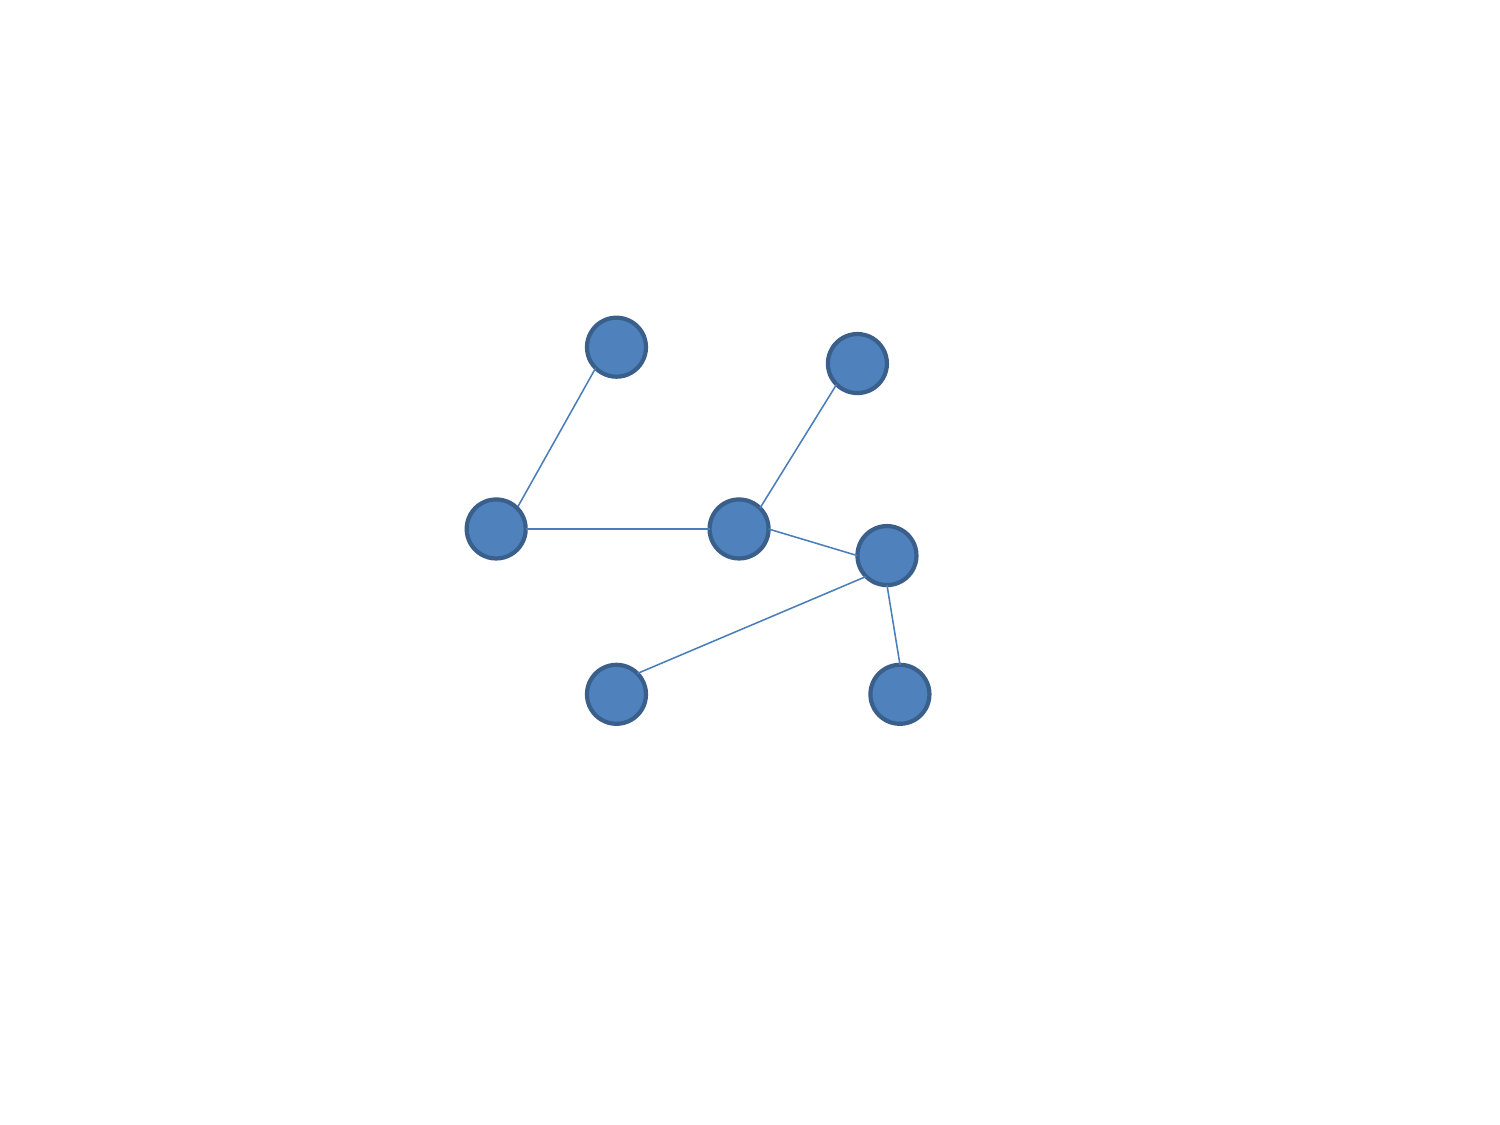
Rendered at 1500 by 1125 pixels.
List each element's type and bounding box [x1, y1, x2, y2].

text_box [768, 528, 858, 556]
text_box [825, 331, 890, 396]
text_box [464, 497, 528, 561]
text_box [886, 584, 901, 666]
text_box [584, 662, 649, 726]
text_box [637, 576, 867, 674]
text_box [584, 315, 649, 379]
text_box [707, 497, 771, 561]
text_box [759, 384, 837, 509]
text_box [516, 367, 596, 509]
text_box [856, 523, 919, 587]
text_box [868, 663, 932, 726]
